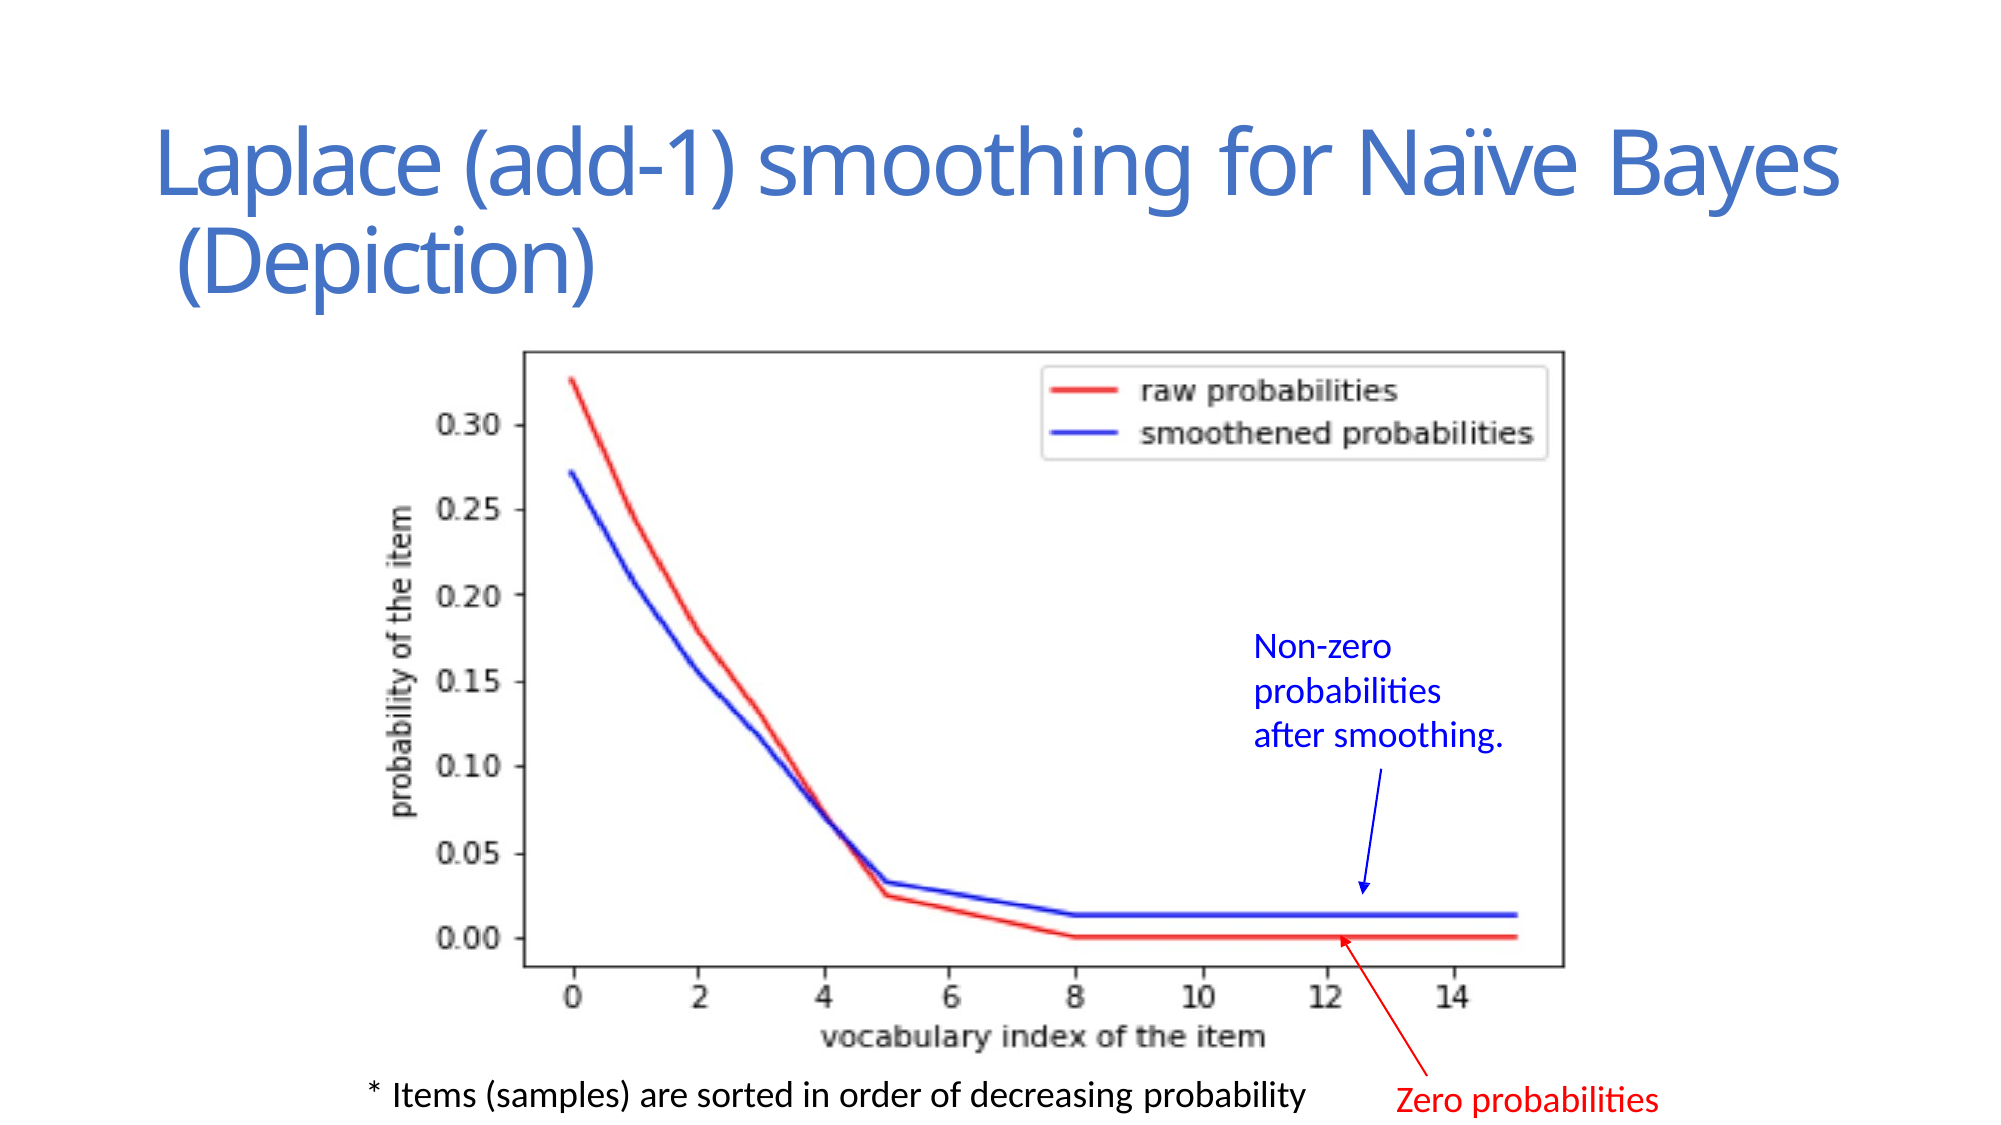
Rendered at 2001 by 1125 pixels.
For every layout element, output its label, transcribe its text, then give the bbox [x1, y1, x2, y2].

text_box Zero probabilities [1394, 1085, 1665, 1121]
title Laplace (add-1) smoothing for Naïve Bayes (Depiction) [150, 100, 1850, 312]
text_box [299, 337, 1711, 1077]
text_box * Items (samples) are sorted in order of decreasing probability [362, 1085, 1316, 1116]
